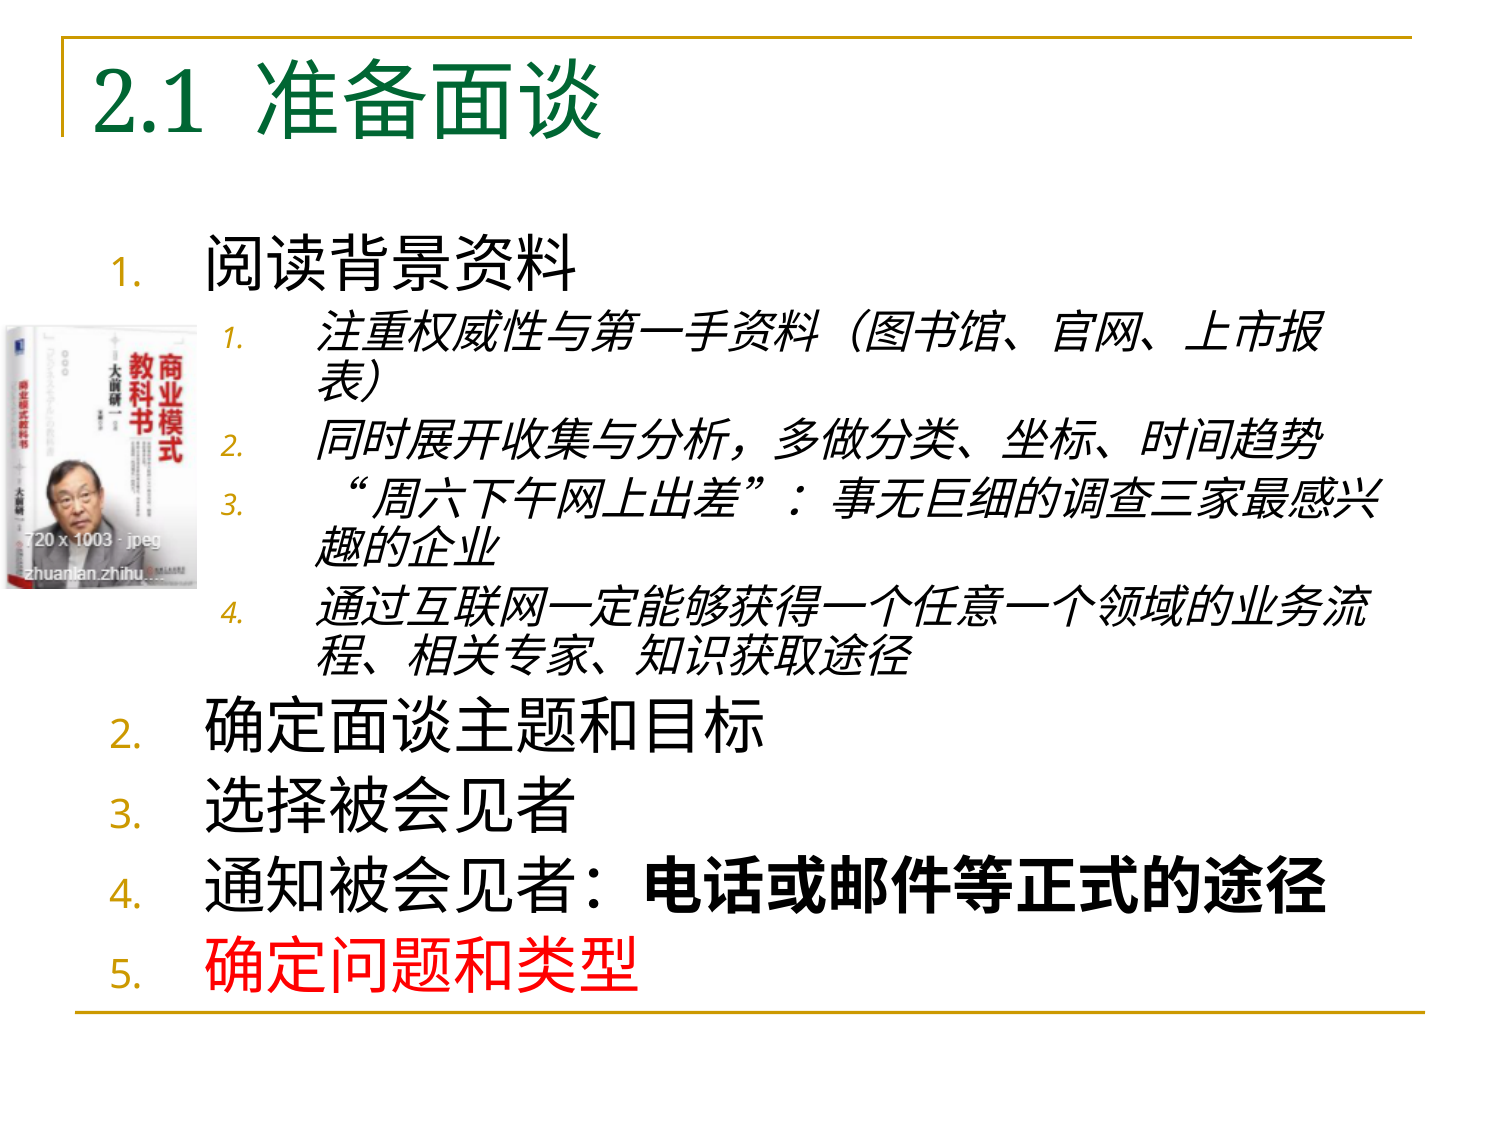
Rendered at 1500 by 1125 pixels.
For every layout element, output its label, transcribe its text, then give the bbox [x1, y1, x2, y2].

picture [0, 324, 197, 590]
list 阅读背景资料 注重权威性与第一手资料（图书馆、官网、上市报表） 同时展开收集与分析，多做分类、坐标、时间趋势 “周六下午网上出差”：事无巨细的调查三家最感兴趣的企业 通过互联网一定能够获得一个任意一个领域的业务流程、相关专家、知识获取途径 确定面谈主题和目标 选择被会见者 通知被会见者：电话或邮件等正式的途径 确定问题和类型 [94, 224, 1406, 738]
title 2.1 准备面谈 [75, 37, 1088, 138]
